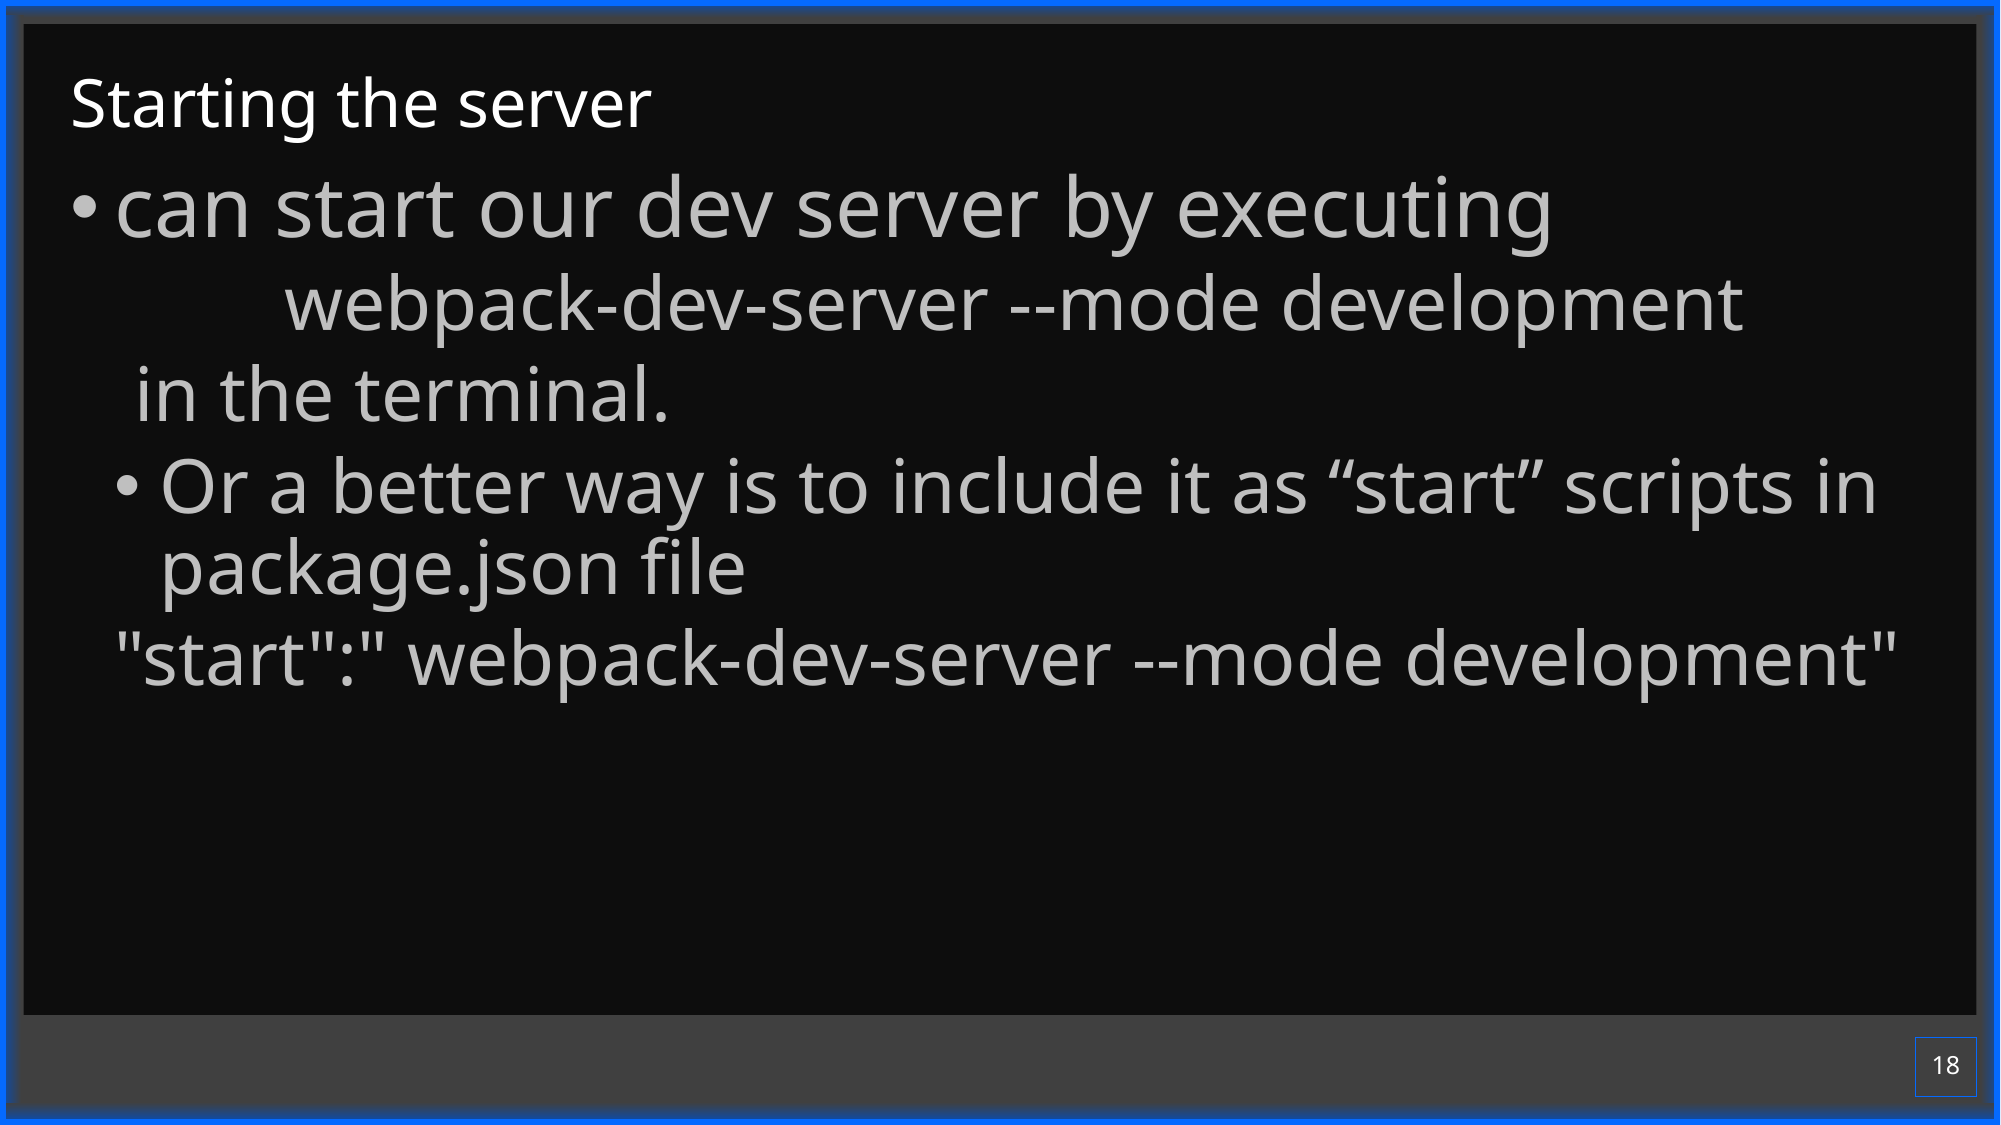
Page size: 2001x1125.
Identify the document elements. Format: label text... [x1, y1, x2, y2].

list can start our dev server by executing webpack-dev-server --mode development in the terminal. Or a better way is to include it as “start” scripts in package.json file "start":" webpack-dev-server --mode development" [70, 165, 1932, 967]
title Starting the server [70, 70, 1932, 142]
slide_number 18 [1915, 1037, 1977, 1097]
